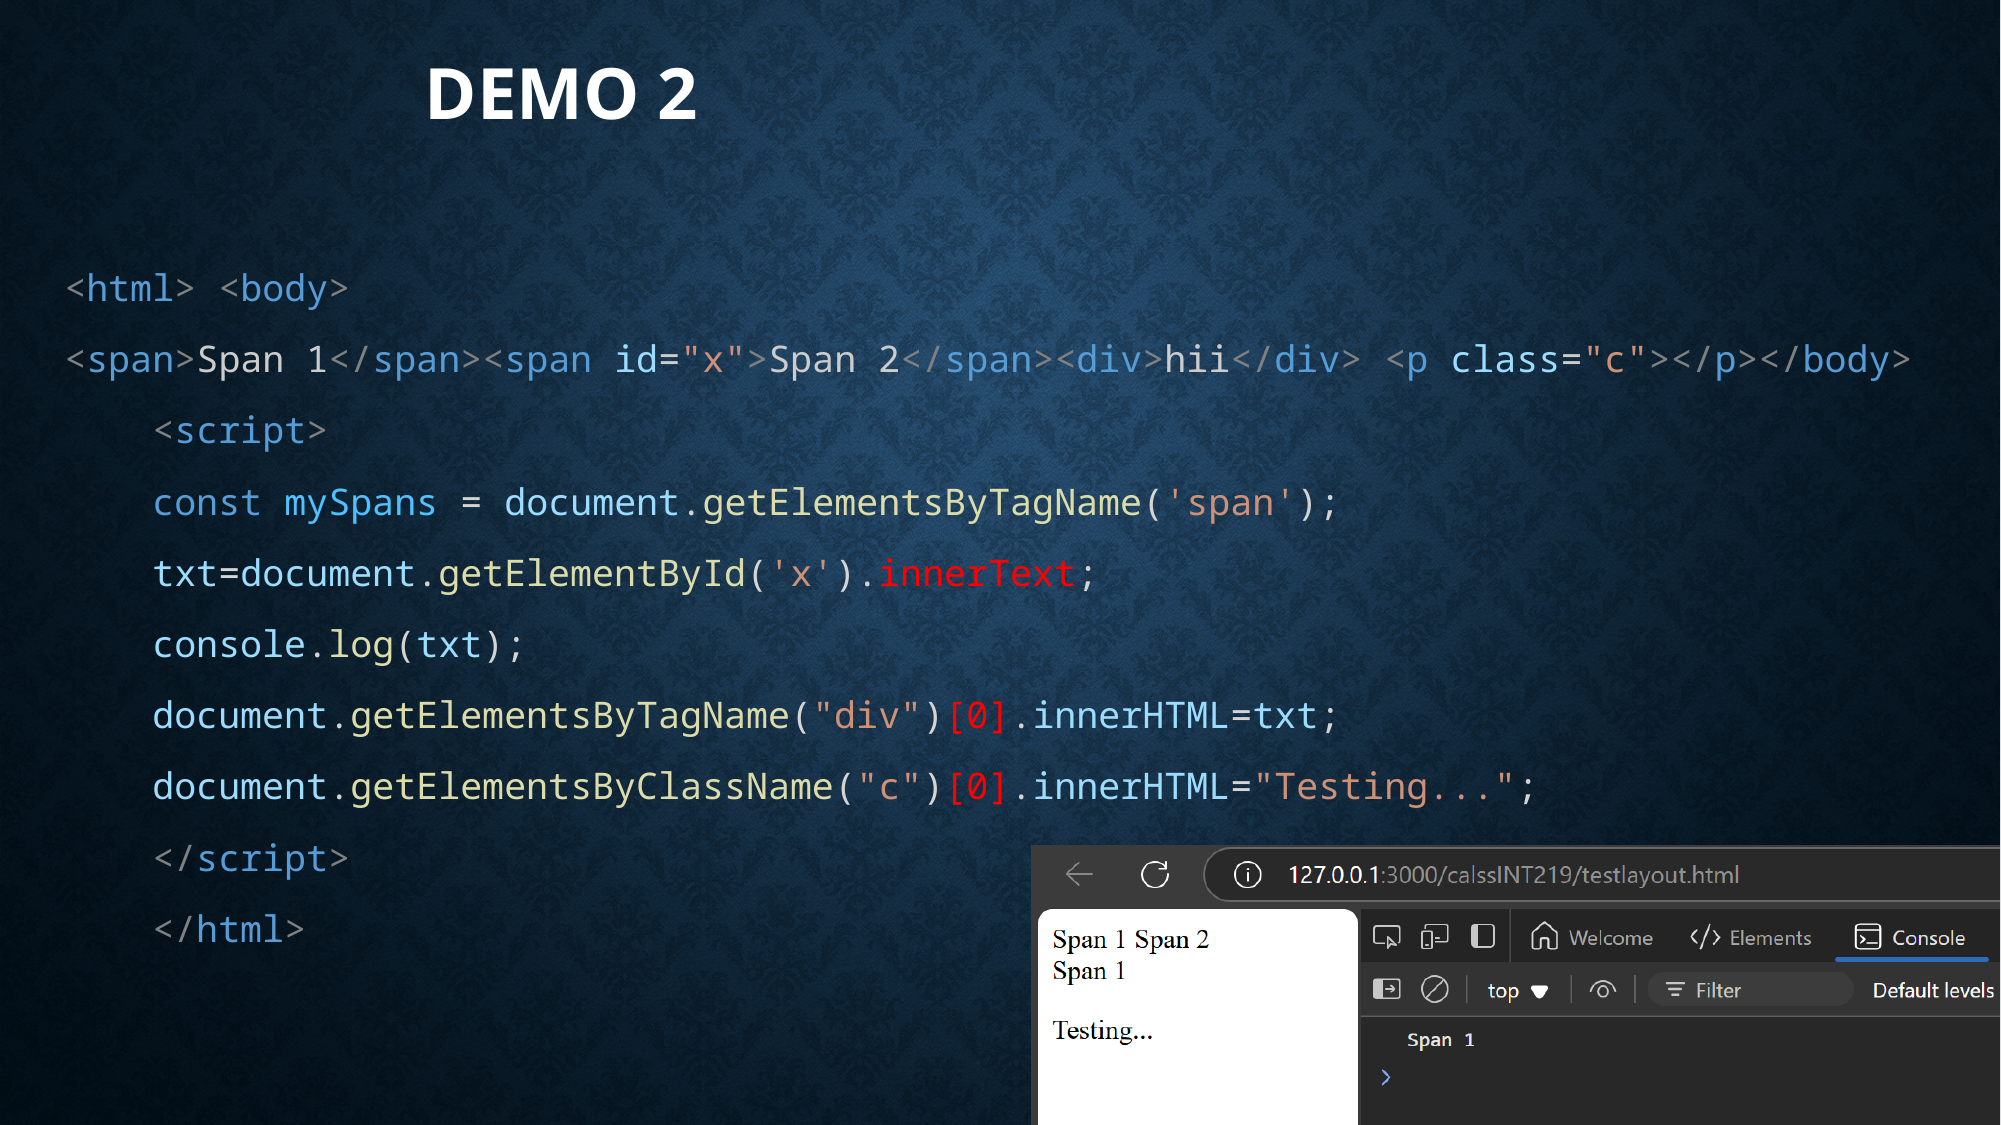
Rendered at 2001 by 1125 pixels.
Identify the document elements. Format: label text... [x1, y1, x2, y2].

picture [1030, 844, 2000, 1125]
title Demo 2 [176, 22, 948, 171]
list <html> <body> <span>Span 1</span><span id="x">Span 2</span><div>hii</div> <p class="c"></p></body> <script> const mySpans = document.getElementsByTagName('span'); txt=document.getElementById('x').innerText; console.log(txt); document.getElementsByTagName("div")[0].innerHTML=txt; document.getElementsByClassName("c")[0].innerHTML="Testing..."; </script> </html> [49, 248, 1951, 1075]
